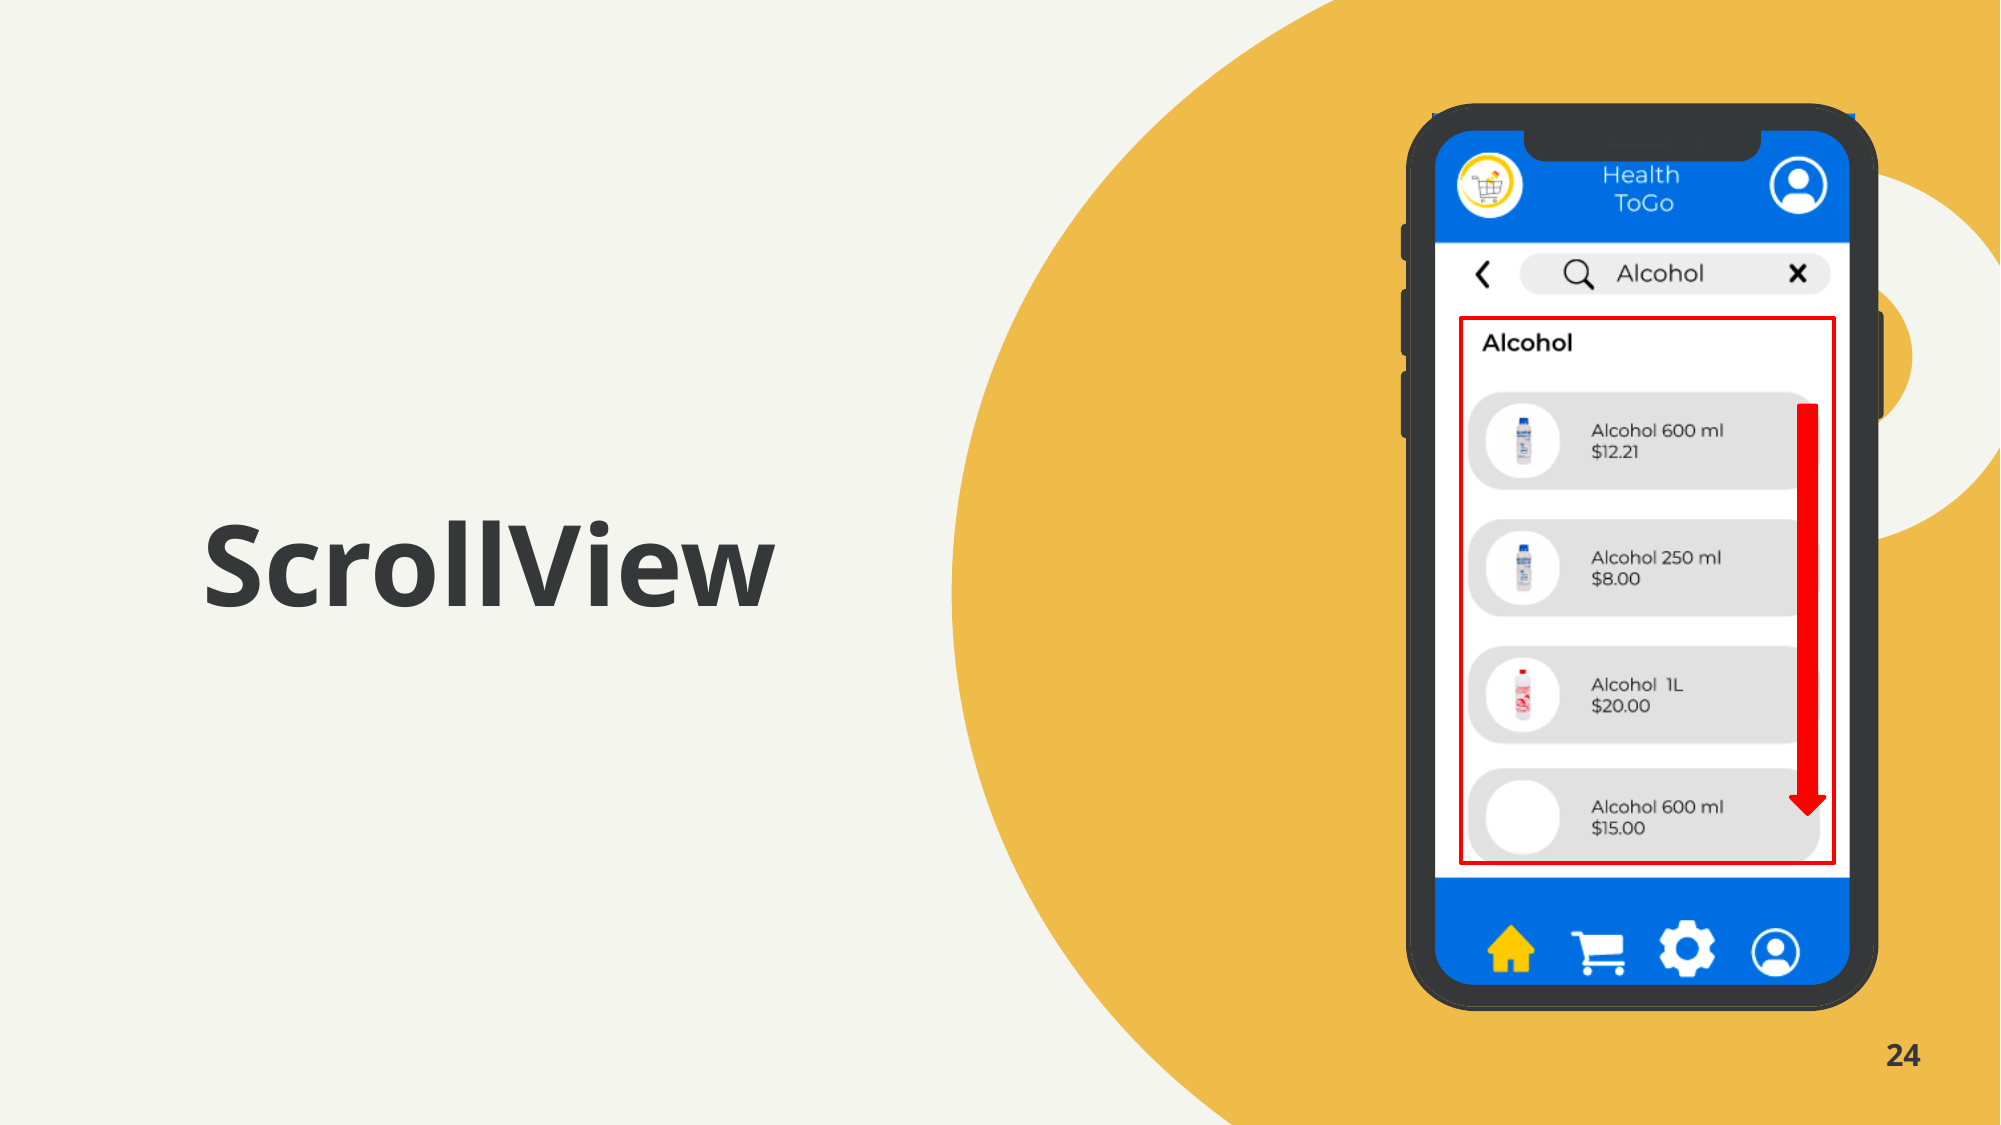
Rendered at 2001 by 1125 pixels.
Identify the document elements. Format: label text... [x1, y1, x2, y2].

text_box ScrollView [187, 486, 897, 637]
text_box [1400, 103, 1884, 1012]
text_box [1888, 177, 2000, 537]
text_box [951, 0, 2000, 1125]
slide_number 24 [1797, 1037, 1922, 1076]
